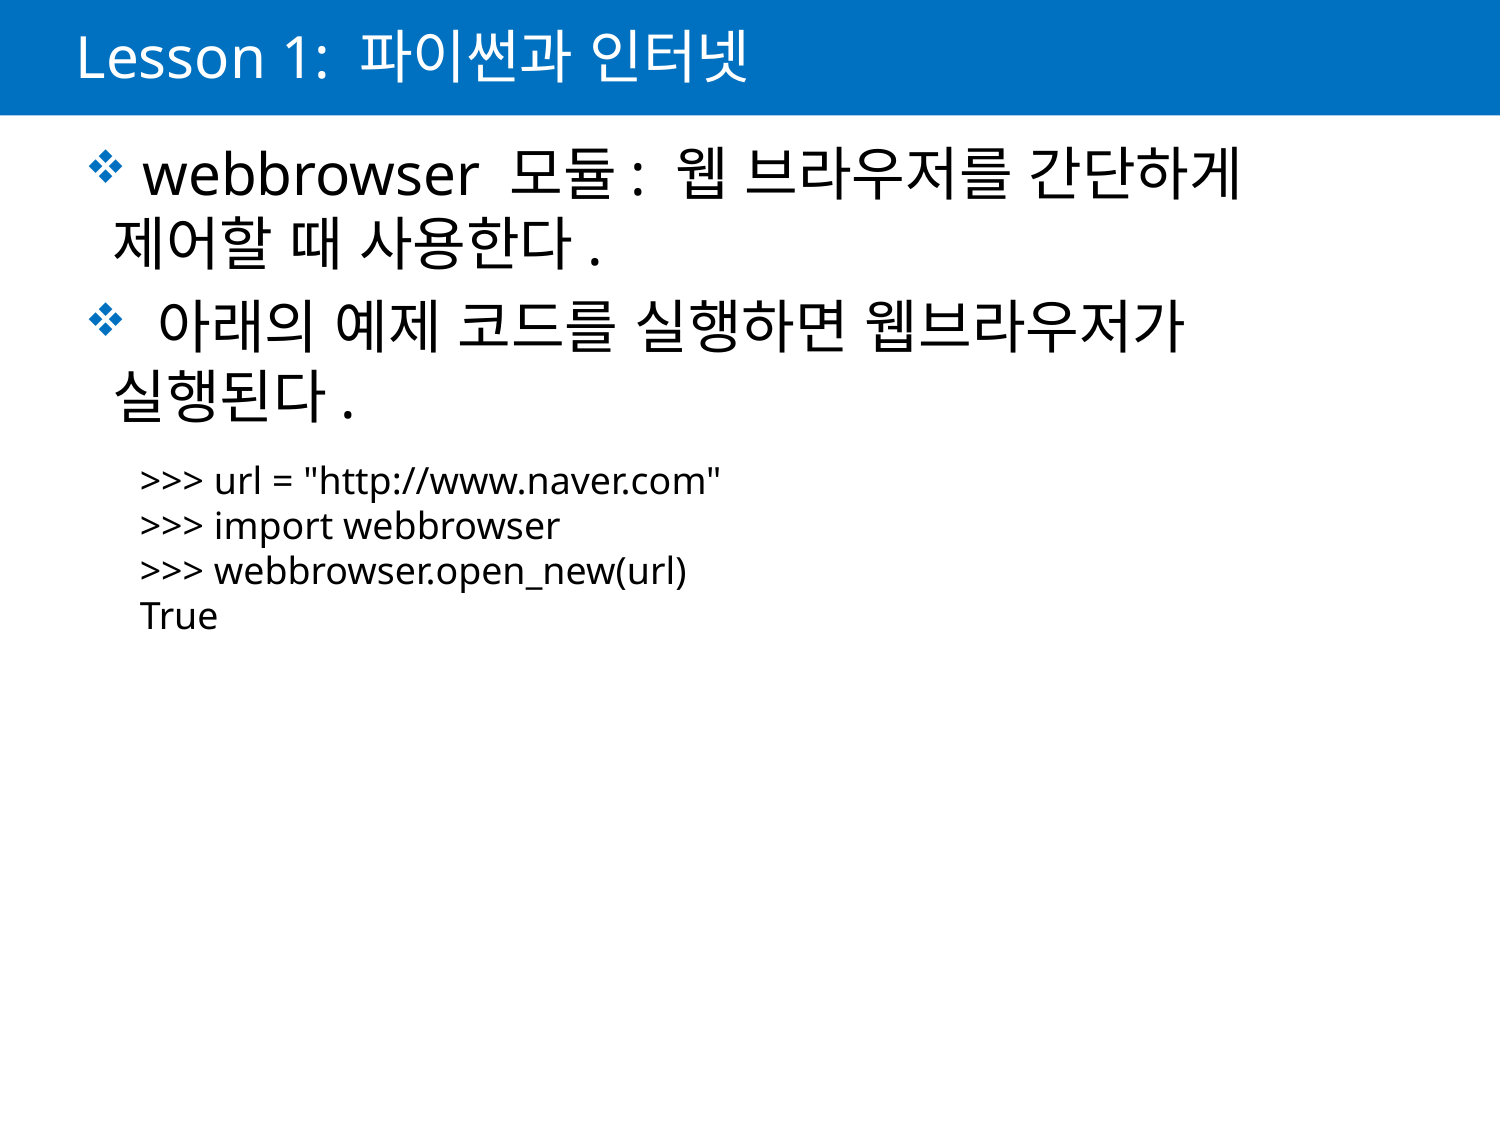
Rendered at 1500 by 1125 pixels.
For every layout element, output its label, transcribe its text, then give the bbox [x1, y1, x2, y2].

text_box >>> url = "http://www.naver.com" >>> import webbrowser >>> webbrowser.open_new(url) True [124, 449, 1175, 645]
list webbrowser 모듈: 웹 브라우저를 간단하게 제어할 때 사용한다. 아래의 예제 코드를 실행하면 웹브라우저가 실행된다. [37, 137, 1370, 983]
title Lesson 1: 파이썬과 인터넷 [75, 0, 1351, 122]
